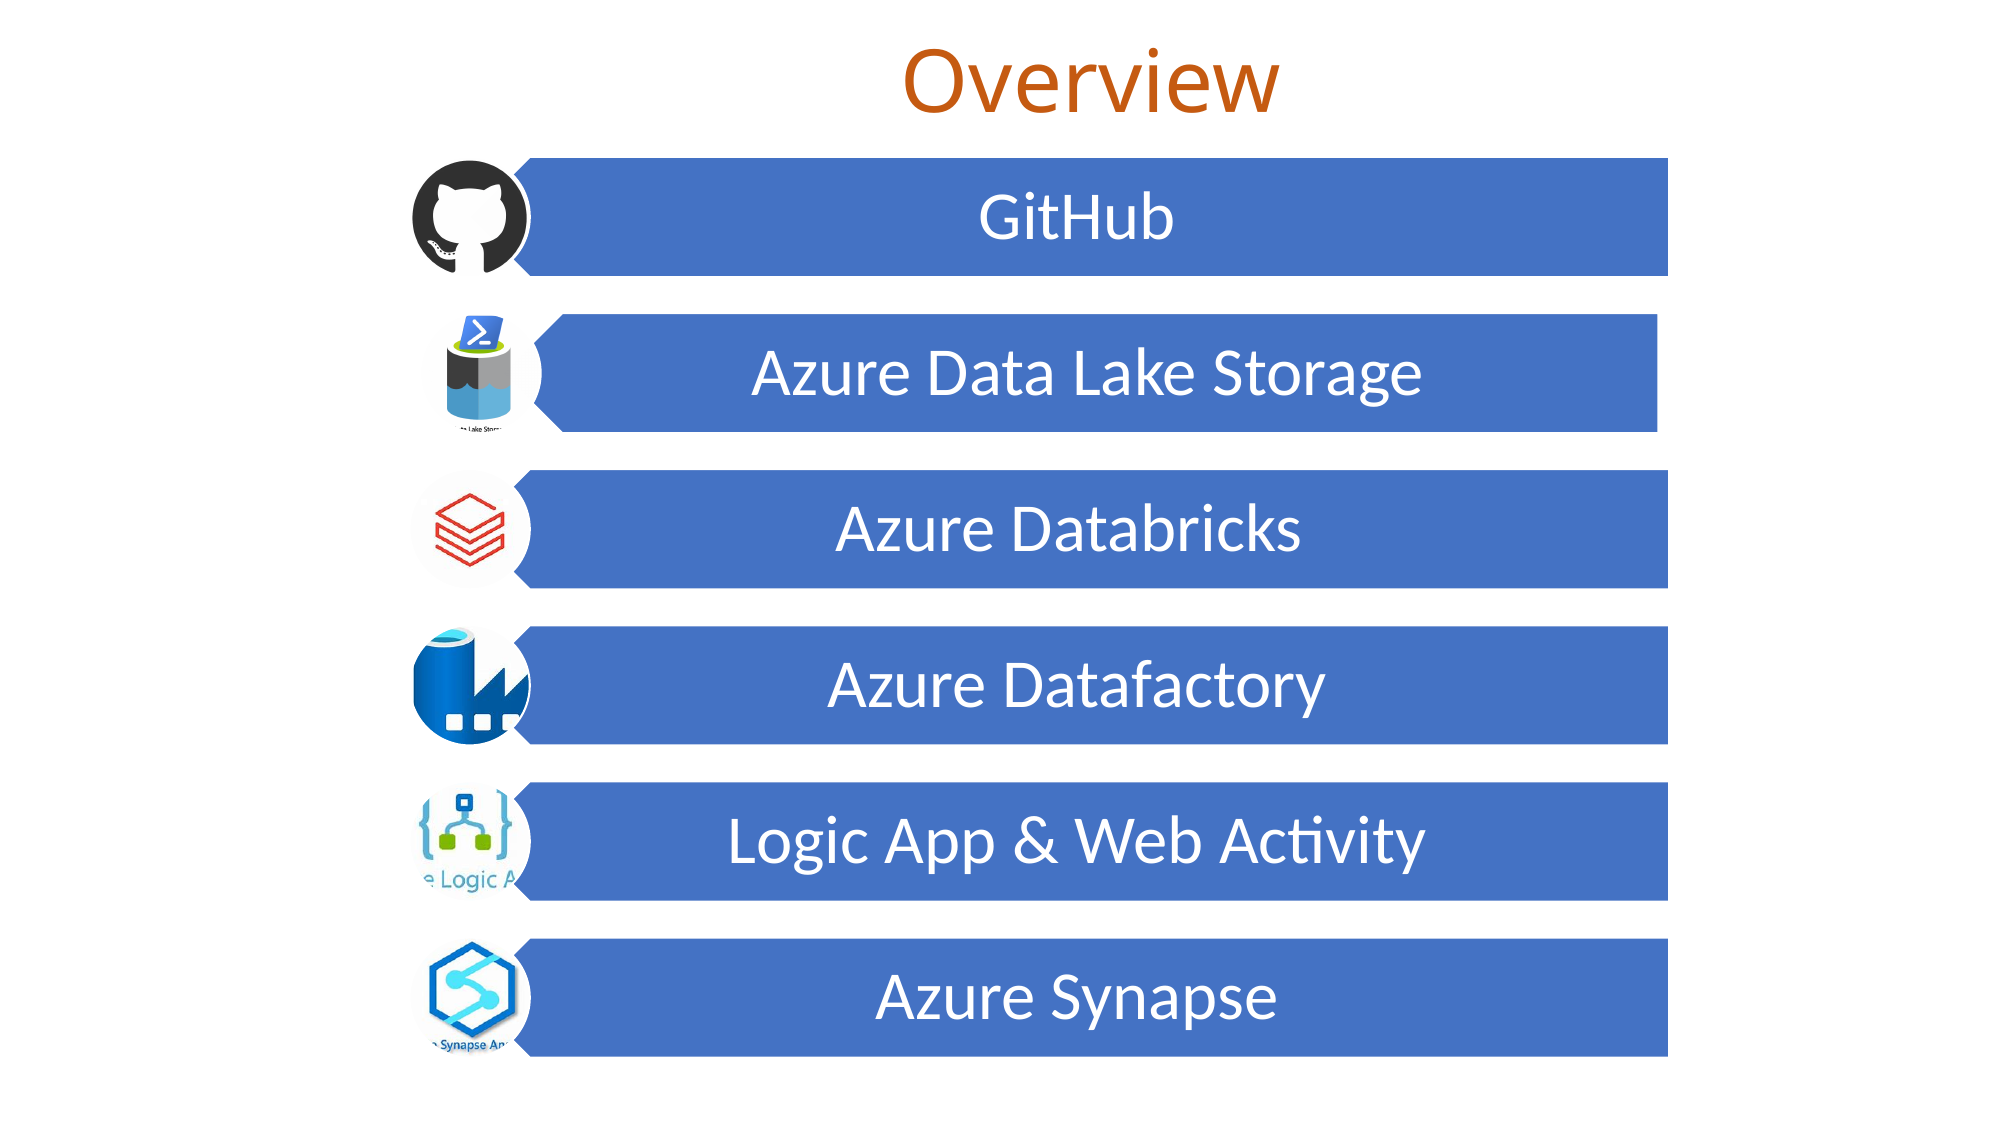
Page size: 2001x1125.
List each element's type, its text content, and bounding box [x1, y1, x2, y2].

title Overview [137, 29, 1863, 140]
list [137, 156, 1942, 1059]
